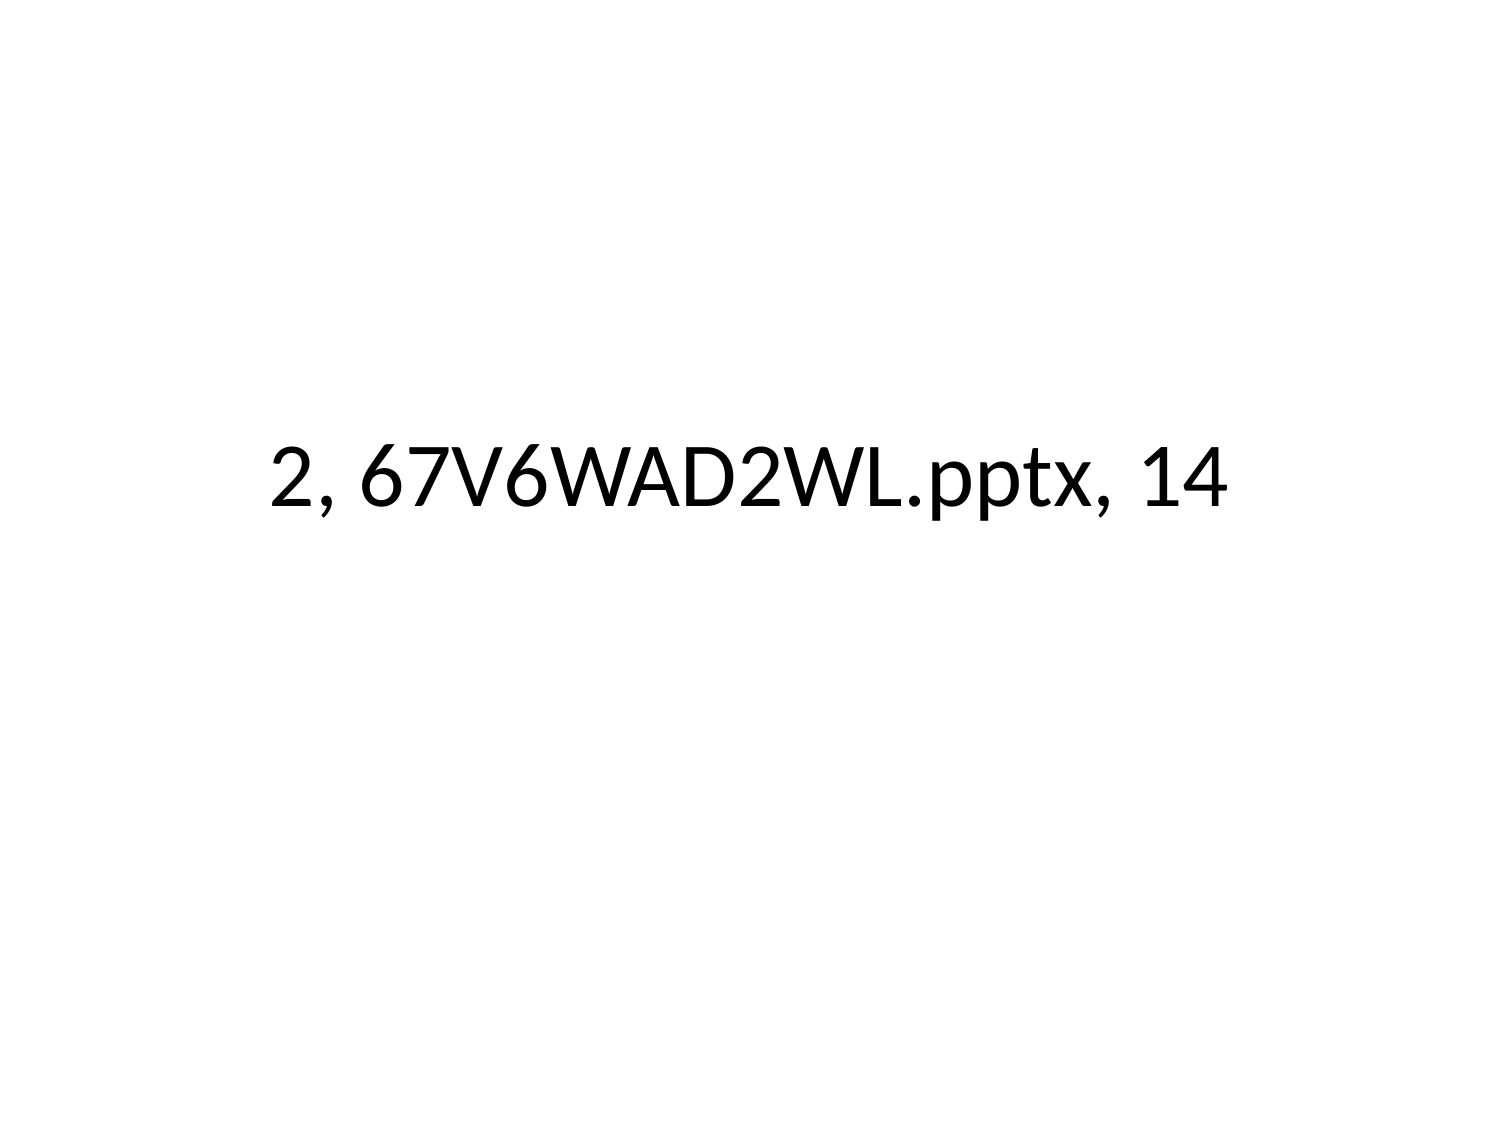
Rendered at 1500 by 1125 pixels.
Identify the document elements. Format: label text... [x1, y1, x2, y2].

title 2, 67V6WAD2WL.pptx, 14 [112, 349, 1388, 591]
